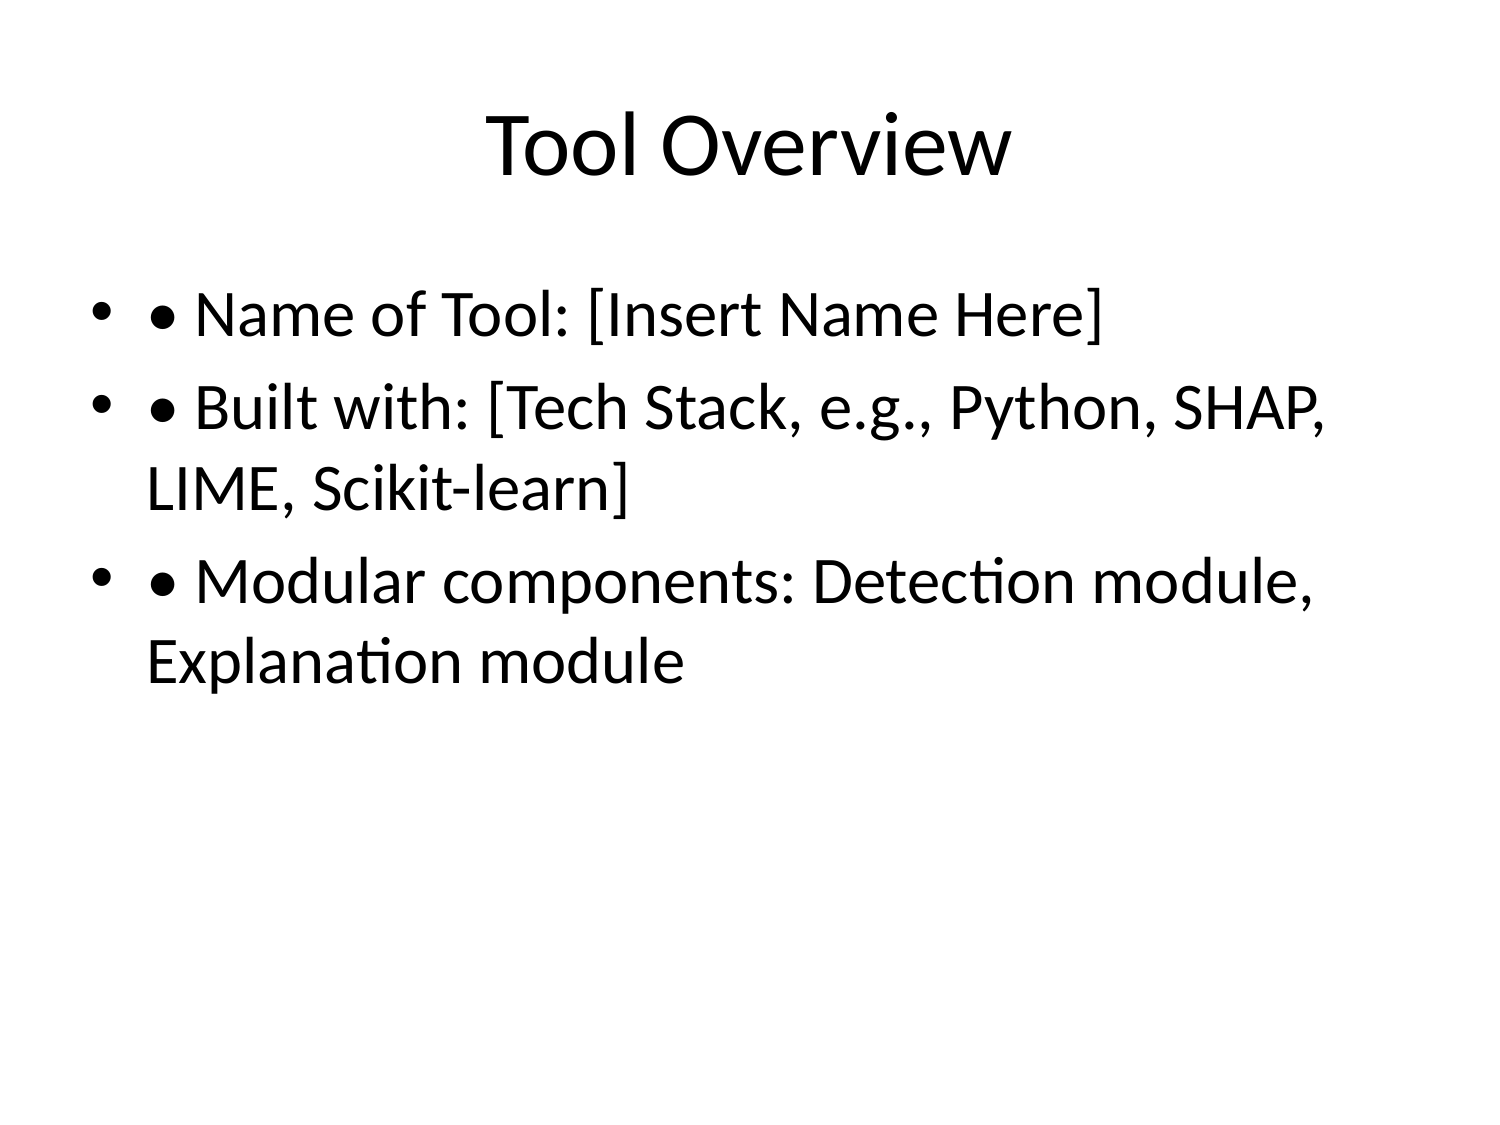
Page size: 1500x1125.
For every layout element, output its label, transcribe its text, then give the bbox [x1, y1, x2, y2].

title Tool Overview [75, 45, 1425, 233]
list • Name of Tool: [Insert Name Here] • Built with: [Tech Stack, e.g., Python, SHAP, LIME, Scikit-learn] • Modular components: Detection module, Explanation module [75, 262, 1425, 1005]
